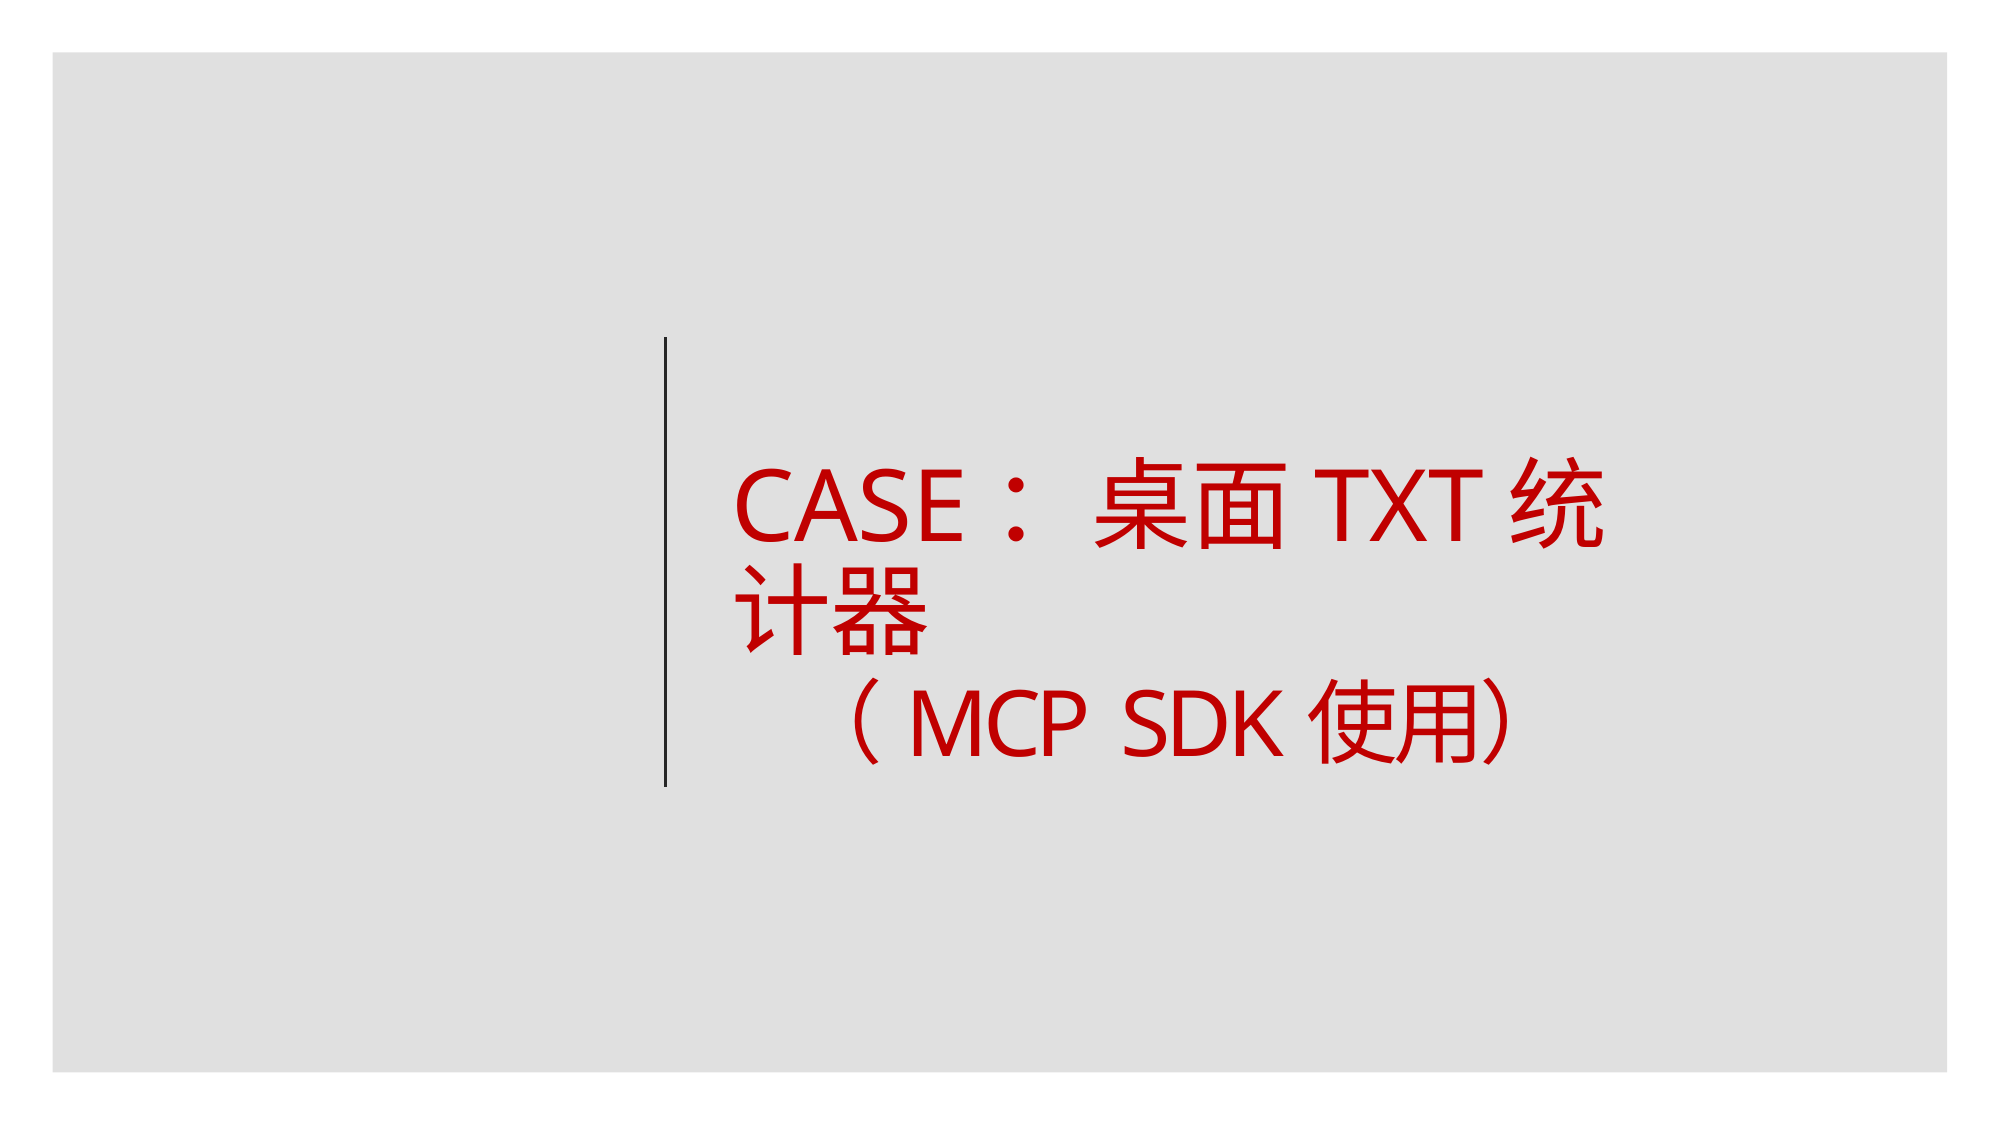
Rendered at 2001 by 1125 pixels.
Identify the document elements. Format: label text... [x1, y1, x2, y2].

text_box CASE：桌面TXT统计器 （MCP SDK使用） [729, 453, 1680, 673]
text_box [52, 52, 1948, 1073]
